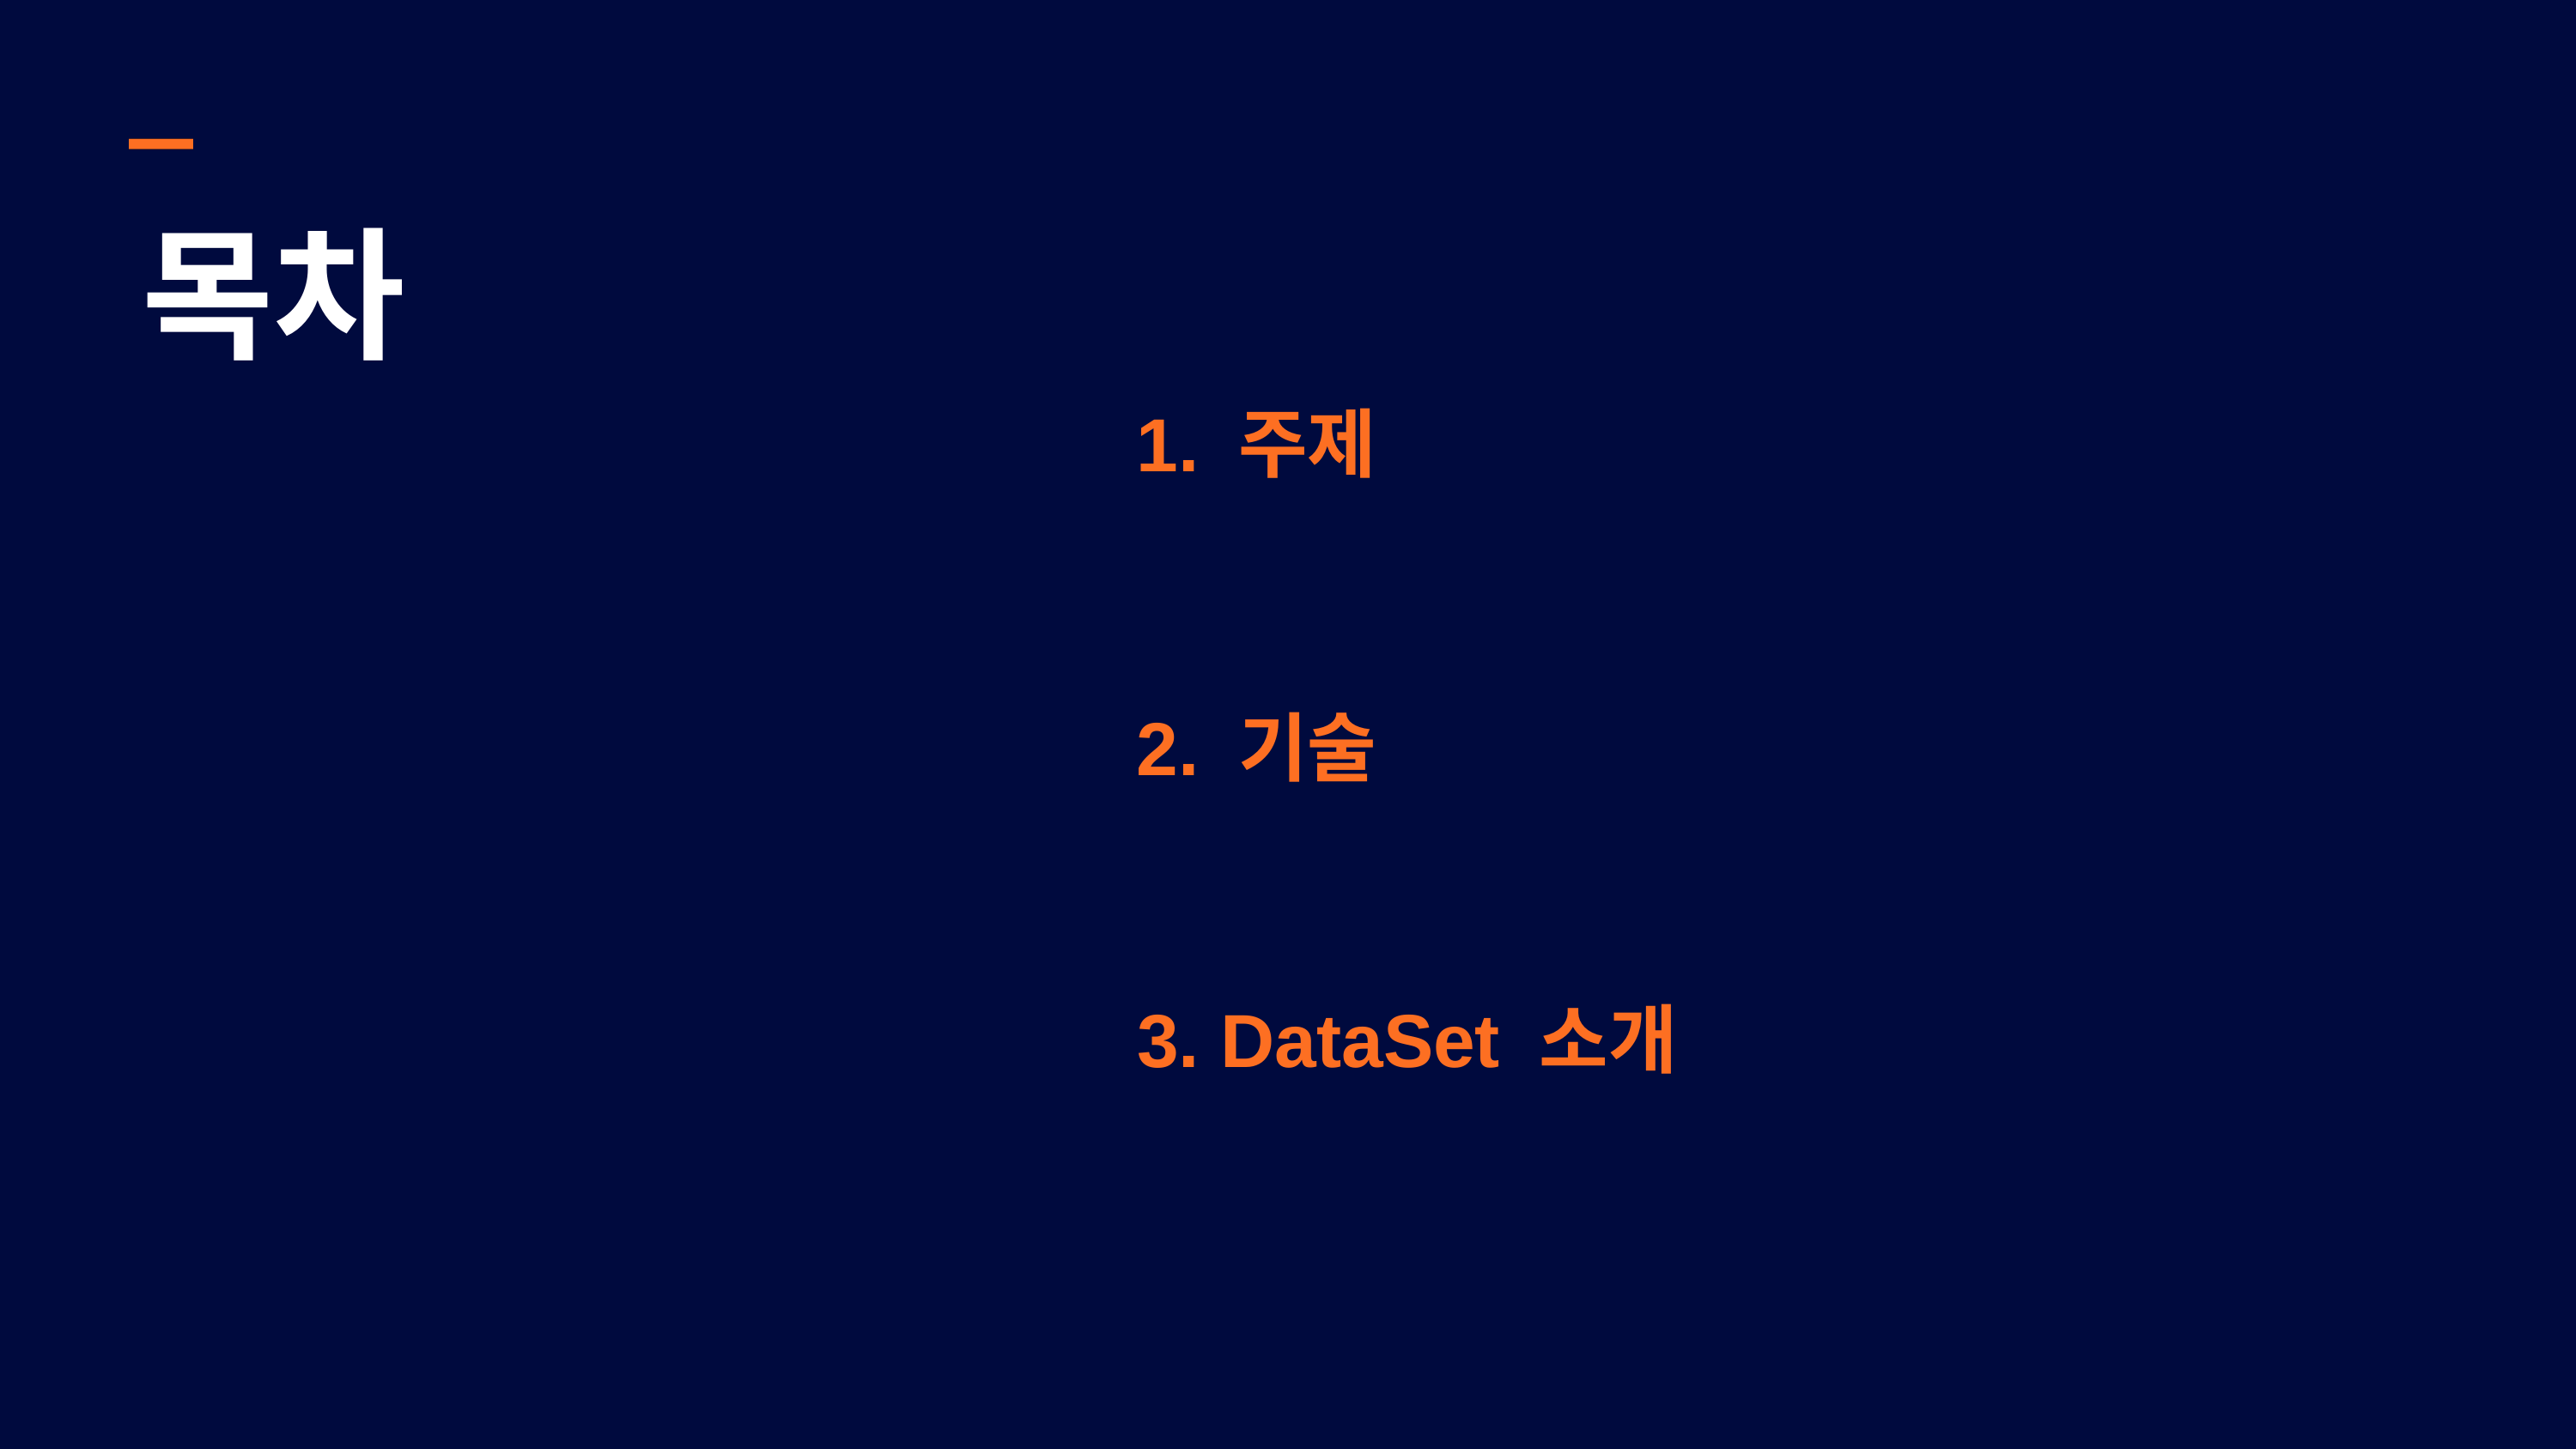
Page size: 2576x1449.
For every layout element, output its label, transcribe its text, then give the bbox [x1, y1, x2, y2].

text_box 2. 기술 [1124, 694, 2576, 797]
text_box 3. DataSet 소개 [1124, 985, 2576, 1128]
picture [129, 123, 193, 166]
text_box 1. 주제 [1124, 390, 2576, 532]
text_box 목차 [129, 198, 1097, 384]
